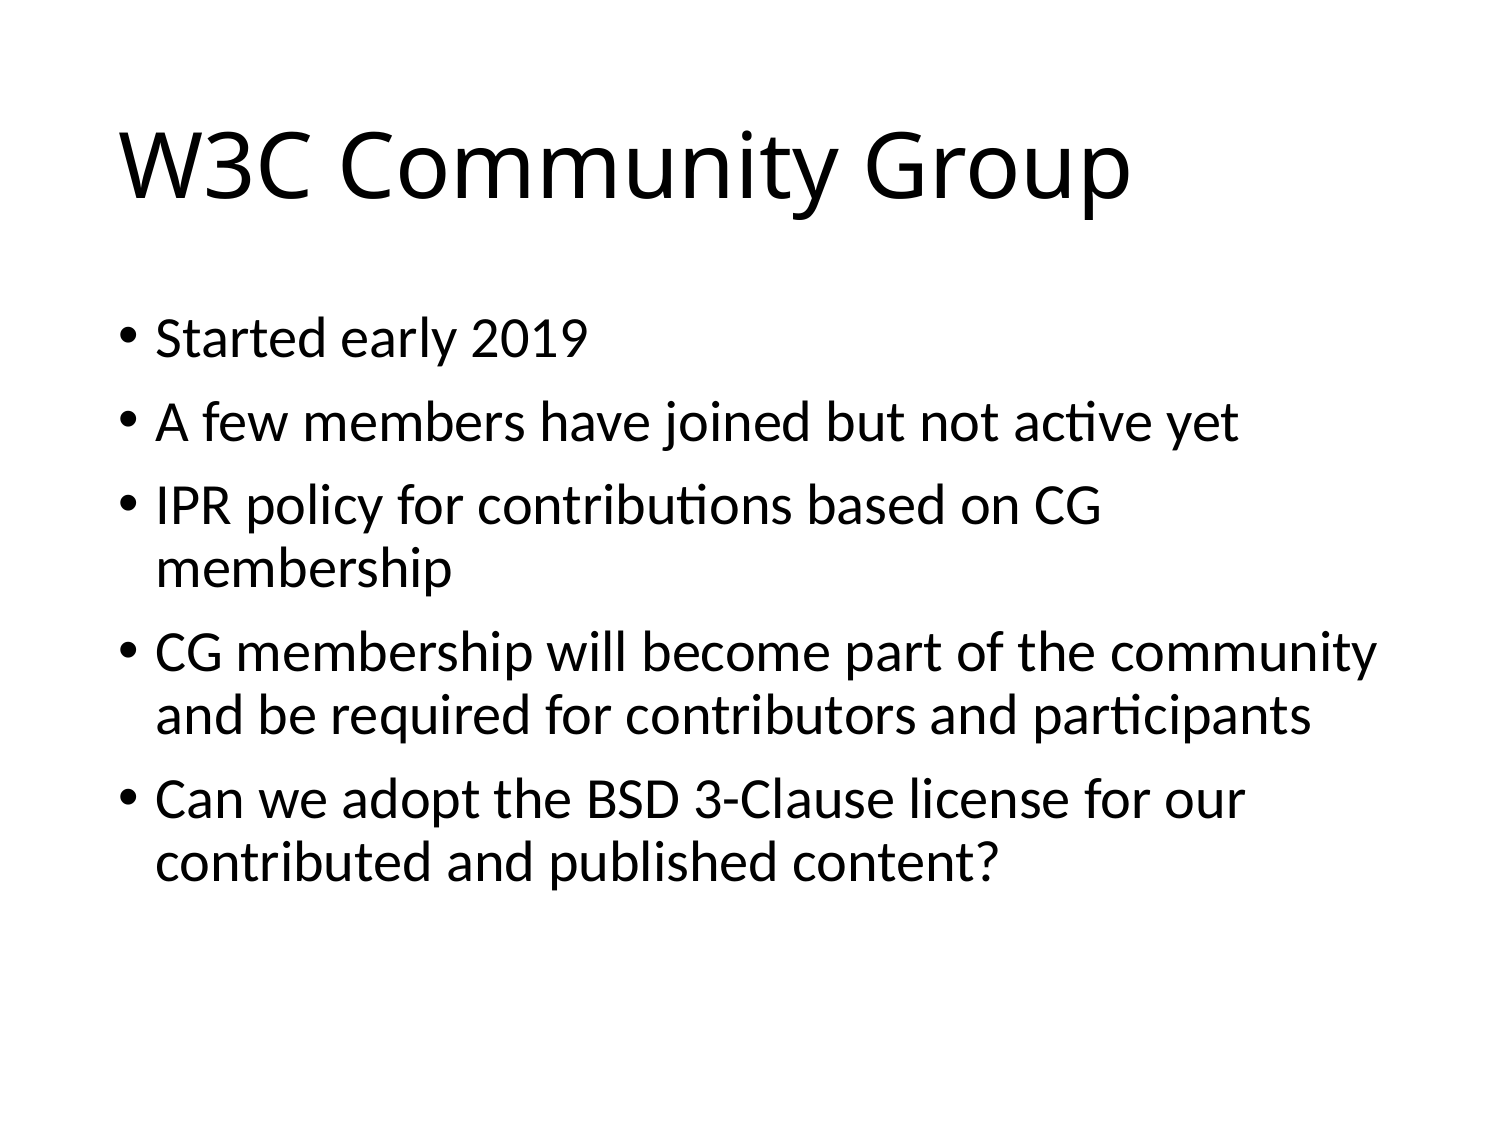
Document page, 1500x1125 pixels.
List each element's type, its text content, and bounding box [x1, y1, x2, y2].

title W3C Community Group [103, 59, 1397, 278]
list Started early 2019 A few members have joined but not active yet IPR policy for contributions based on CG membership CG membership will become part of the community and be required for contributors and participants Can we adopt the BSD 3-Clause license for our contributed and published content? [103, 299, 1397, 1014]
